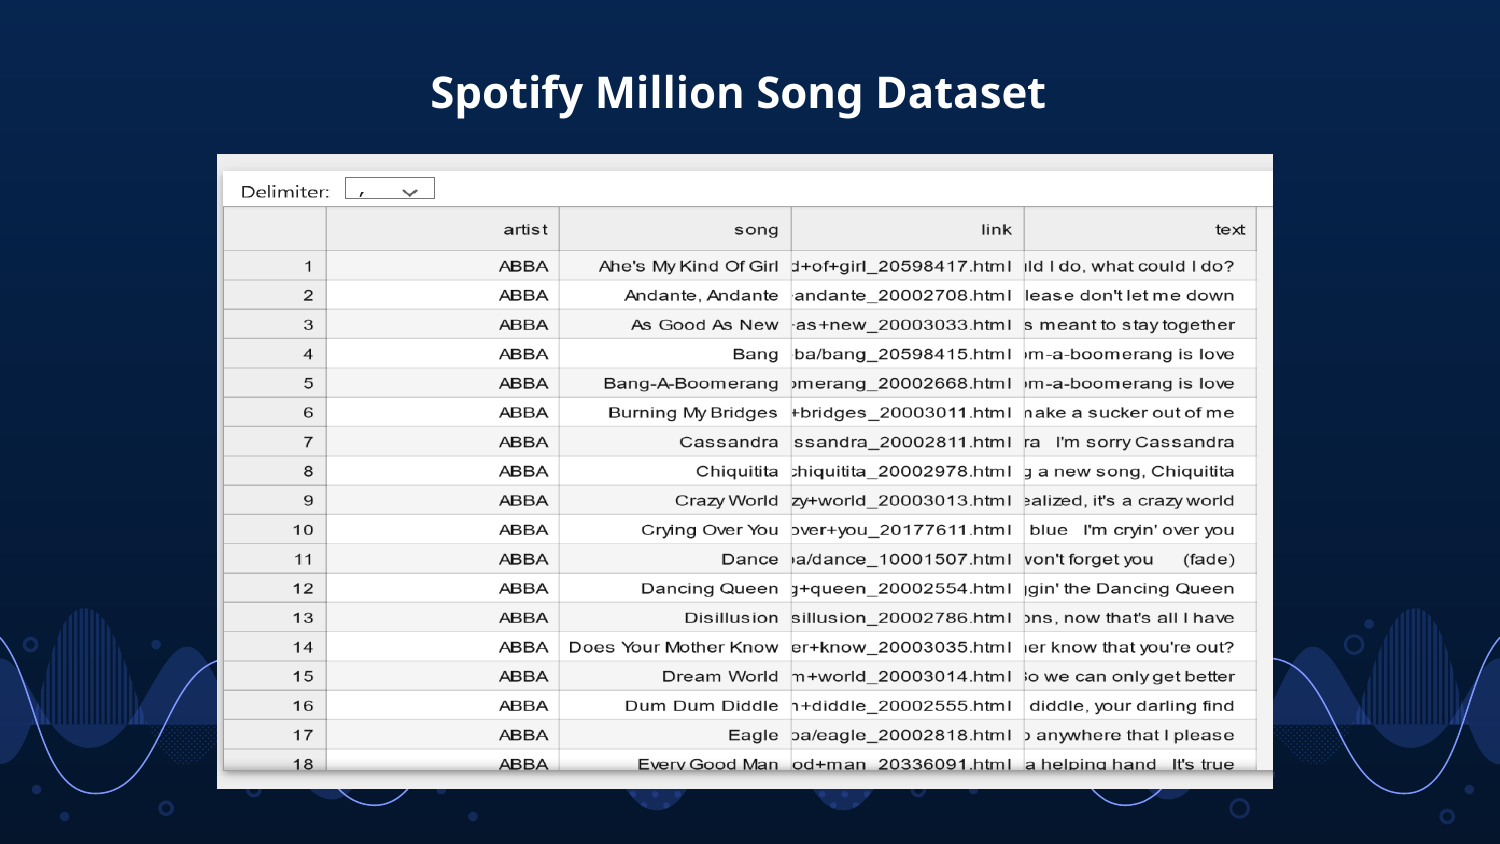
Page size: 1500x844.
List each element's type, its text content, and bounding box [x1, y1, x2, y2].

text_box Spotify Million Song Dataset [0, 57, 1197, 250]
picture [217, 154, 1273, 789]
